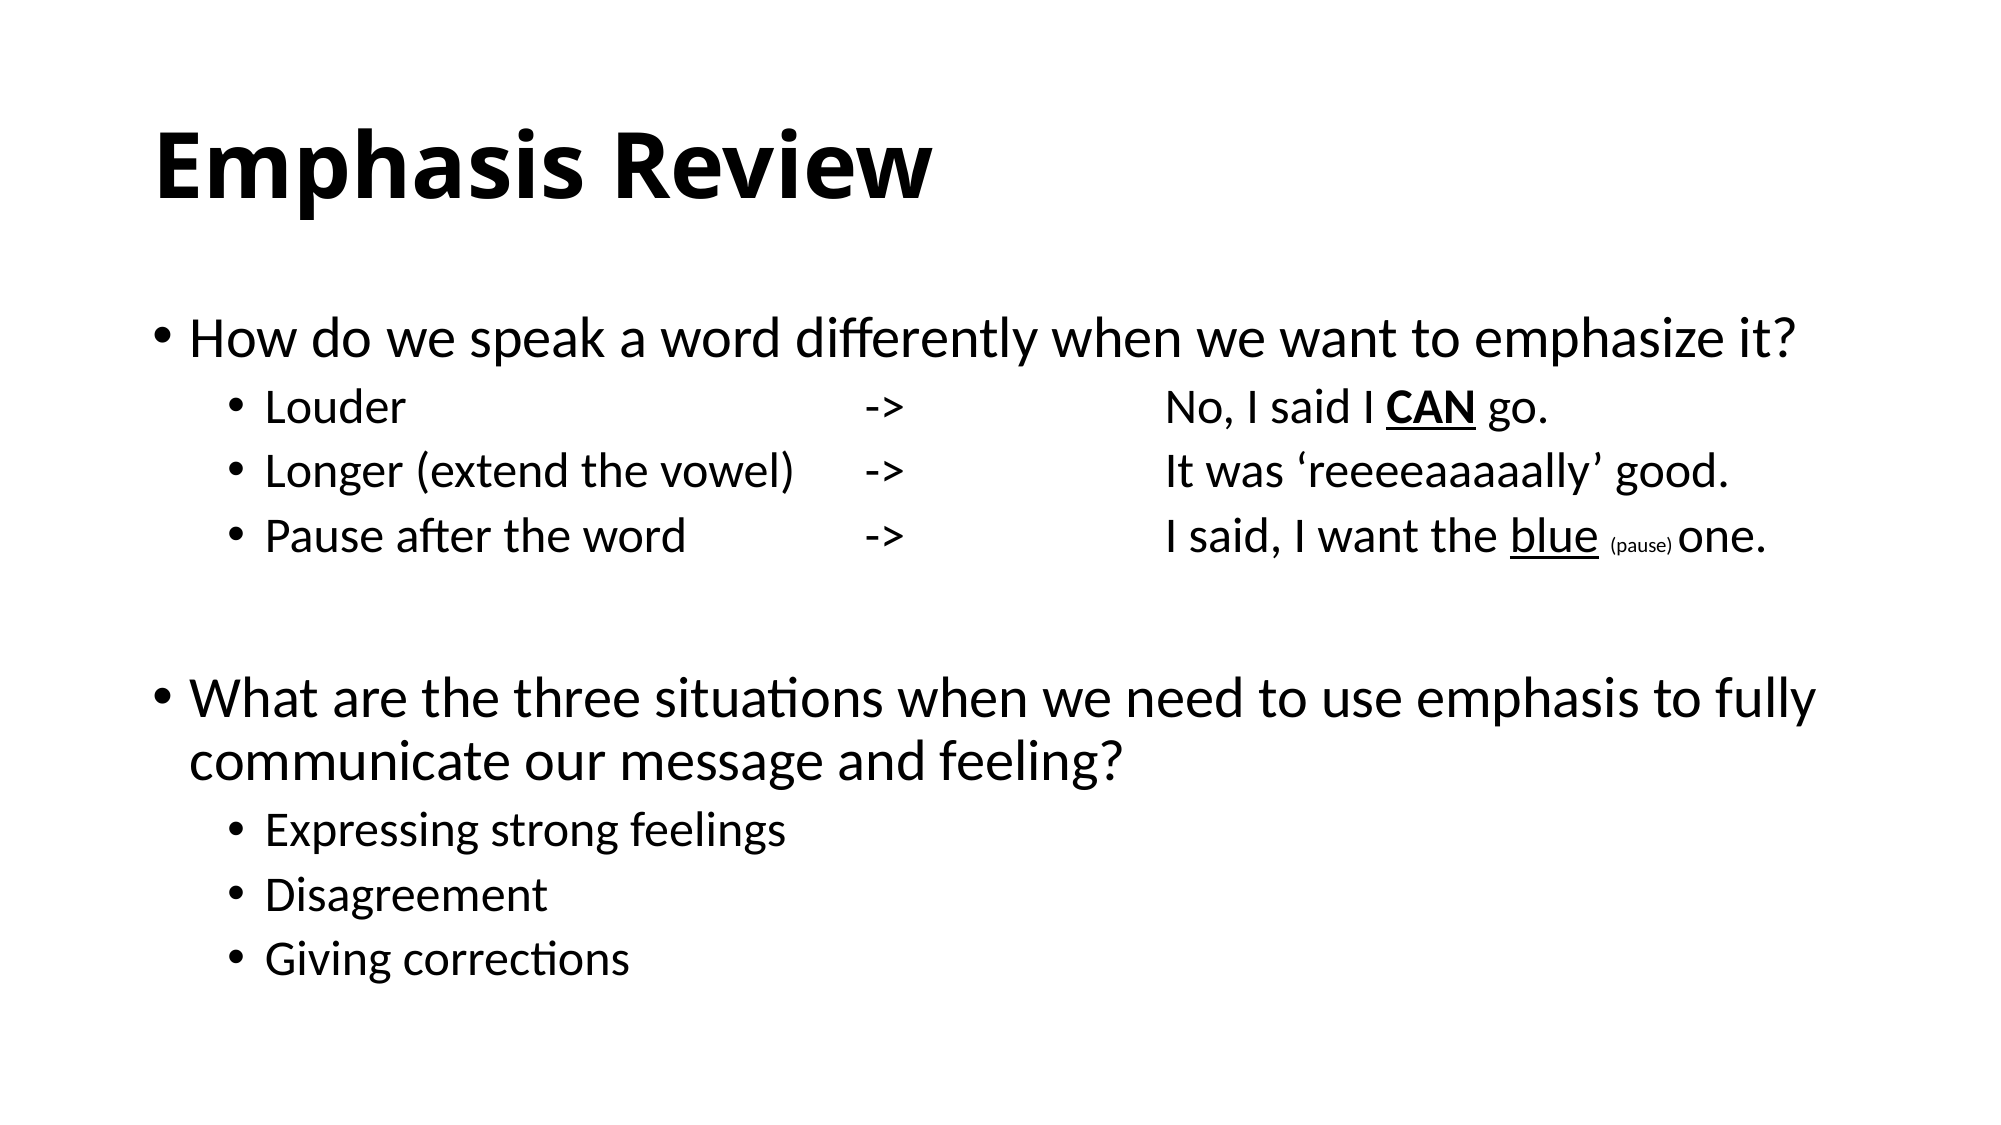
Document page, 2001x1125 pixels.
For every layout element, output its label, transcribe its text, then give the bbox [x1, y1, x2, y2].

title Emphasis Review [137, 59, 1863, 278]
list How do we speak a word differently when we want to emphasize it? Louder -> No, I said I CAN go. Longer (extend the vowel) -> It was ‘reeeeaaaaally’ good. Pause after the word -> I said, I want the blue (pause) one. What are the three situations when we need to use emphasis to fully communicate our message and feeling? Expressing strong feelings Disagreement Giving corrections [137, 299, 1863, 1014]
